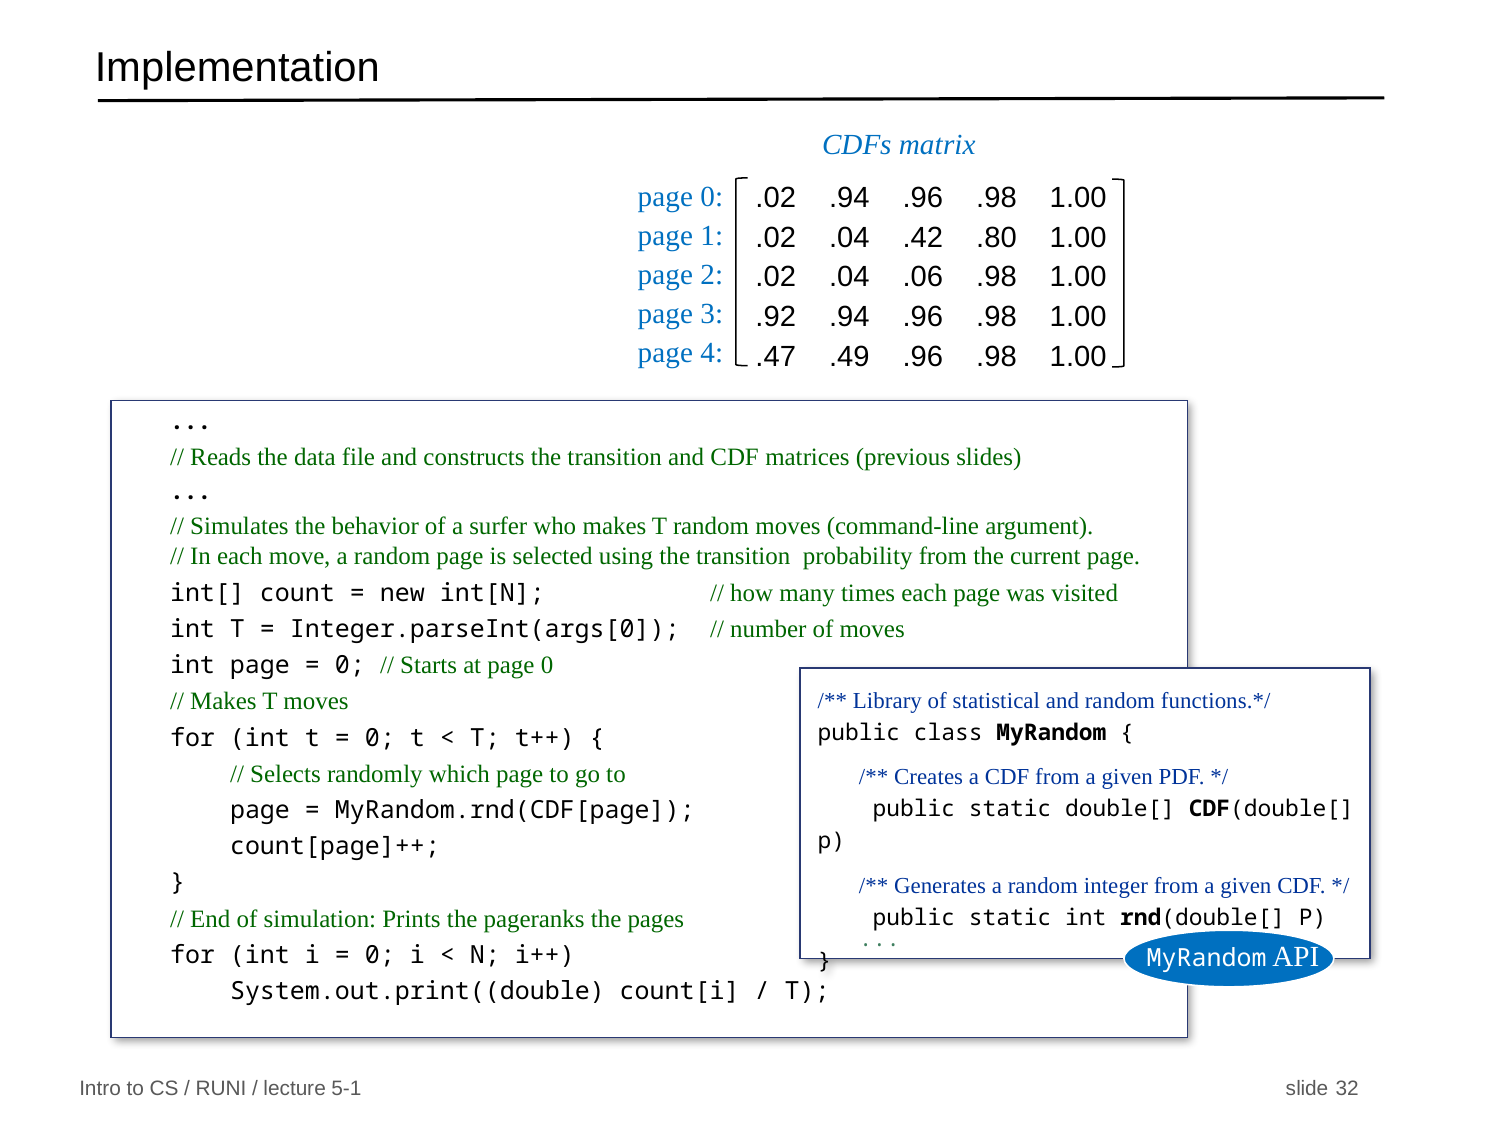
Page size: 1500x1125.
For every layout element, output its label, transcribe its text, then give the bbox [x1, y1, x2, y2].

text_box ... // Reads the data file and constructs the transition and CDF matrices (previous slides) ... // Simulates the behavior of a surfer who makes T random moves (command-line argument). // In each move, a random page is selected using the transition probability from the current page. int[] count = new int[N]; // how many times each page was visited int T = Integer.parseInt(args[0]); // number of moves int page = 0; // Starts at page 0 // Makes T moves for (int t = 0; t < T; t++) { // Selects randomly which page to go to page = MyRandom.rnd(CDF[page]); count[page]++; } // End of simulation: Prints the pageranks the pages for (int i = 0; i < N; i++) System.out.print((double) count[i] / T); [110, 400, 1188, 1038]
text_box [619, 117, 1130, 398]
title Implementation [79, 33, 1371, 109]
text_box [799, 667, 1371, 988]
